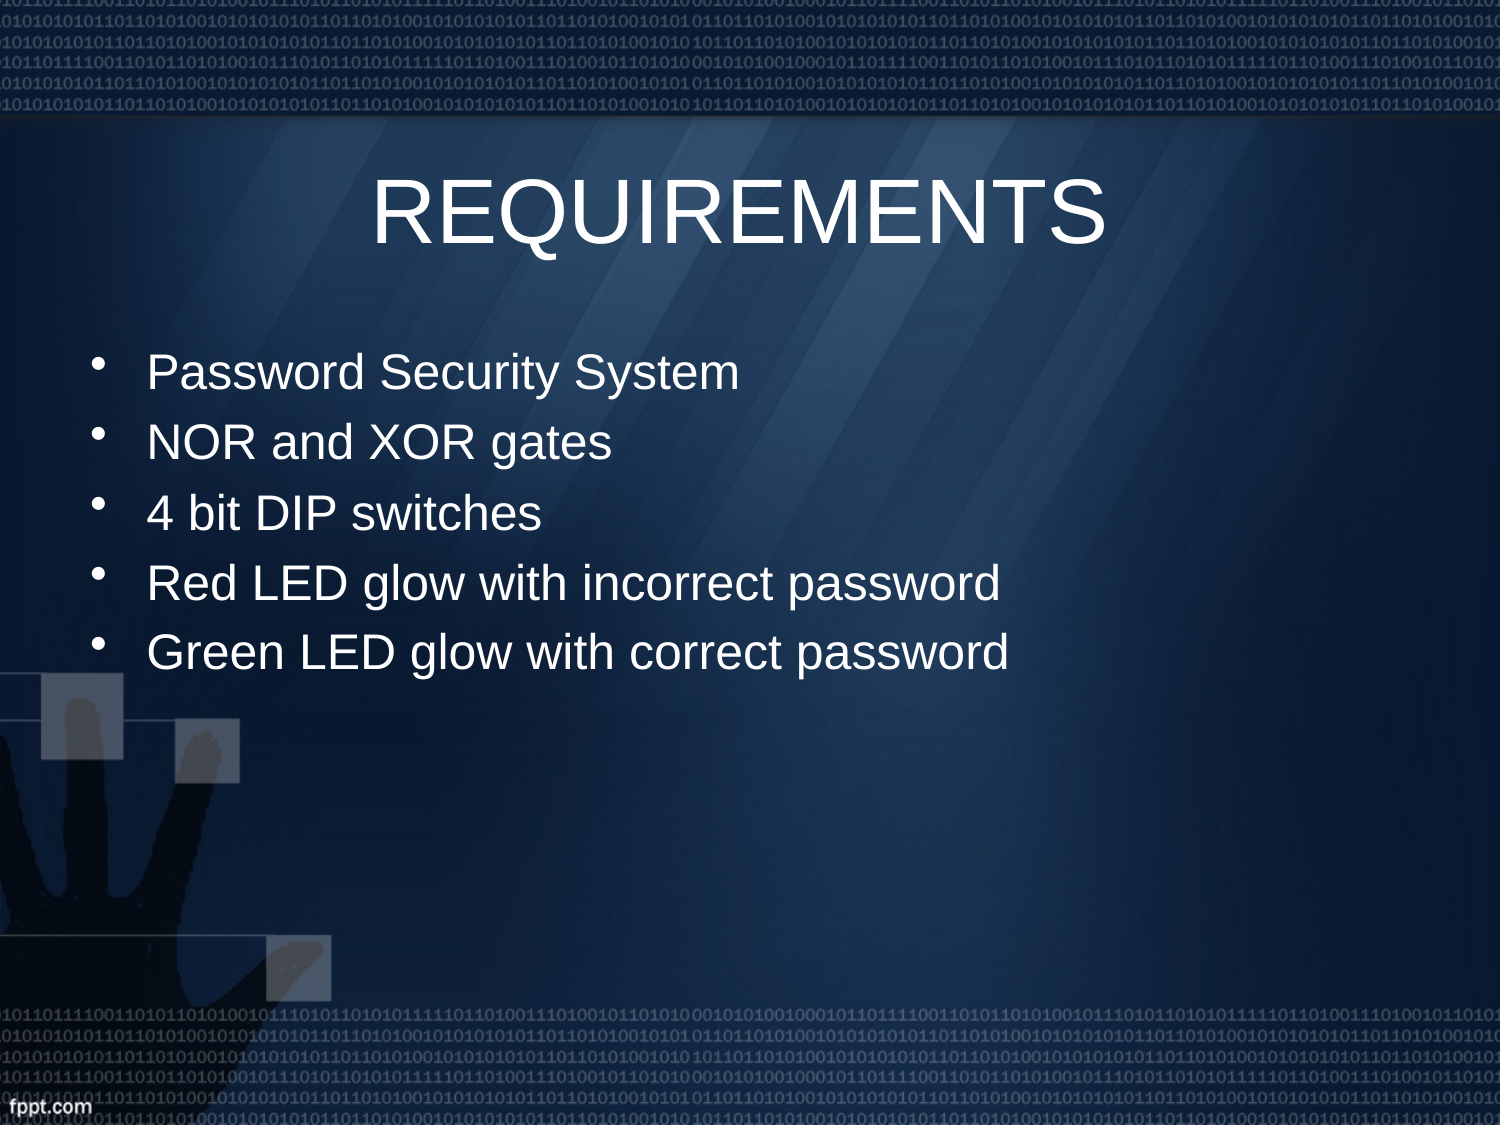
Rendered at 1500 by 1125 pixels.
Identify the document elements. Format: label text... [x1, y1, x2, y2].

picture [0, 0, 1500, 1125]
list Password Security System NOR and XOR gates 4 bit DIP switches Red LED glow with incorrect password Green LED glow with correct password [75, 262, 1425, 1005]
title REQUIREMENTS [64, 113, 1415, 302]
